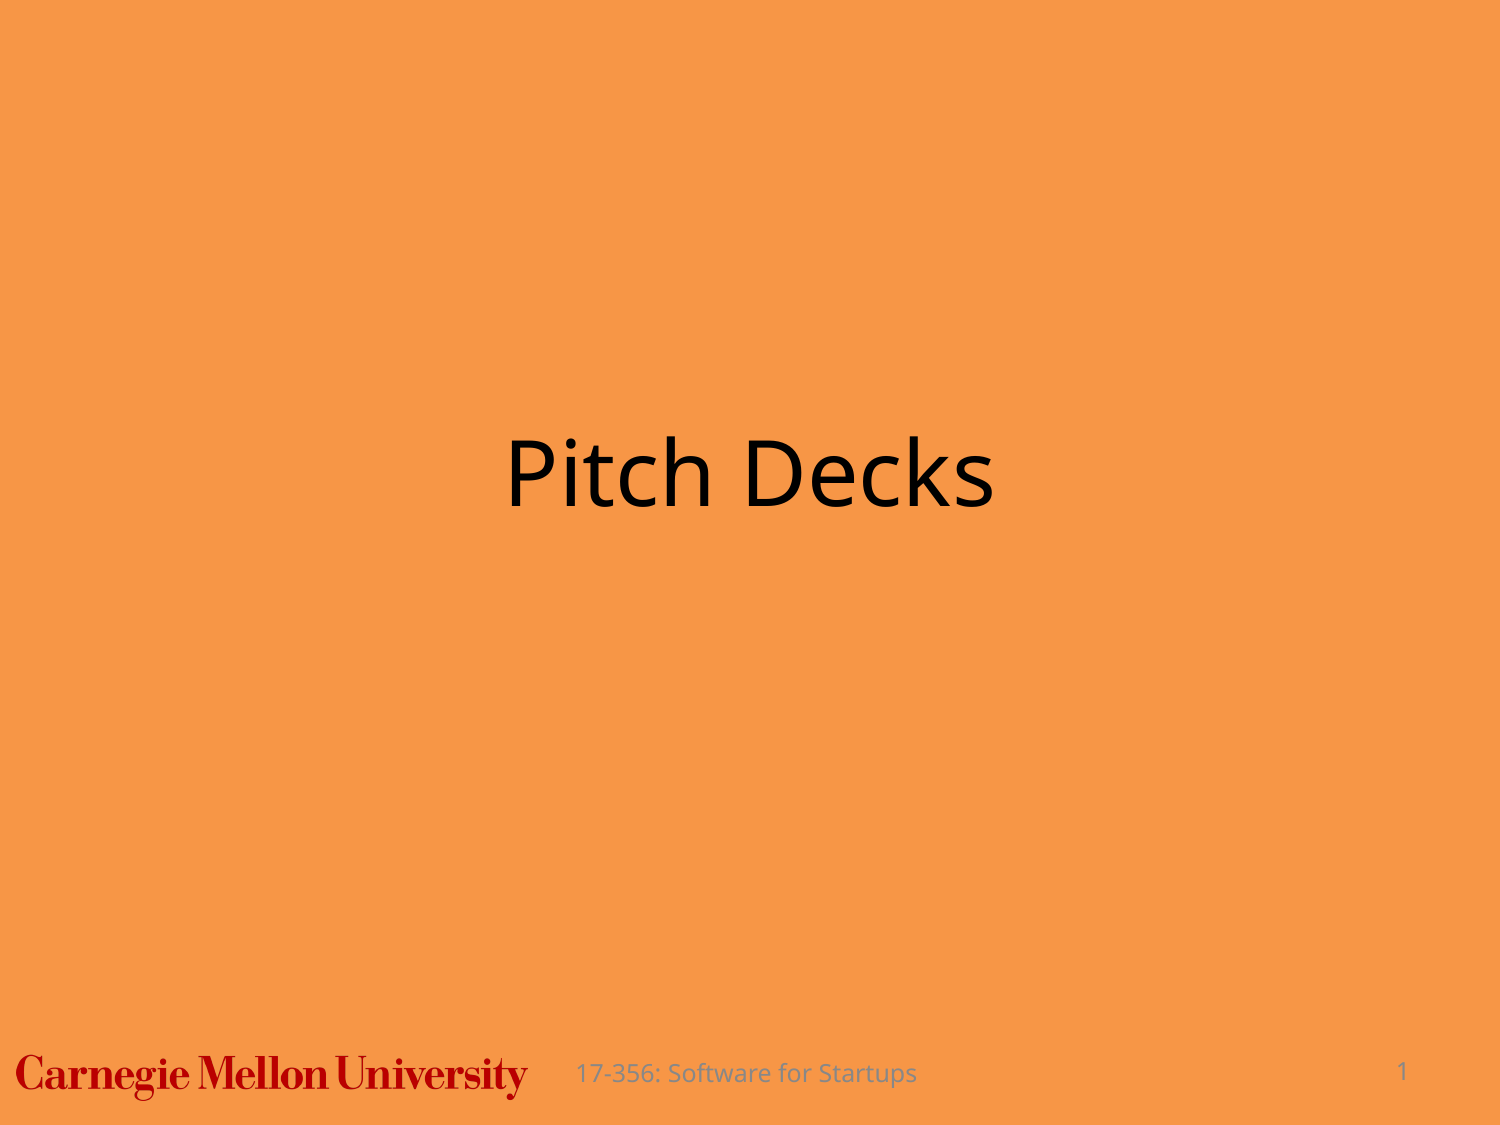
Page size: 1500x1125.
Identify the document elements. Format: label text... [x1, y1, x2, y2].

footer 17-356: Software for Startups [512, 1042, 988, 1103]
picture [16, 1054, 512, 1103]
slide_number ‹#› [1074, 1042, 1425, 1103]
title Pitch Decks [112, 349, 1388, 591]
